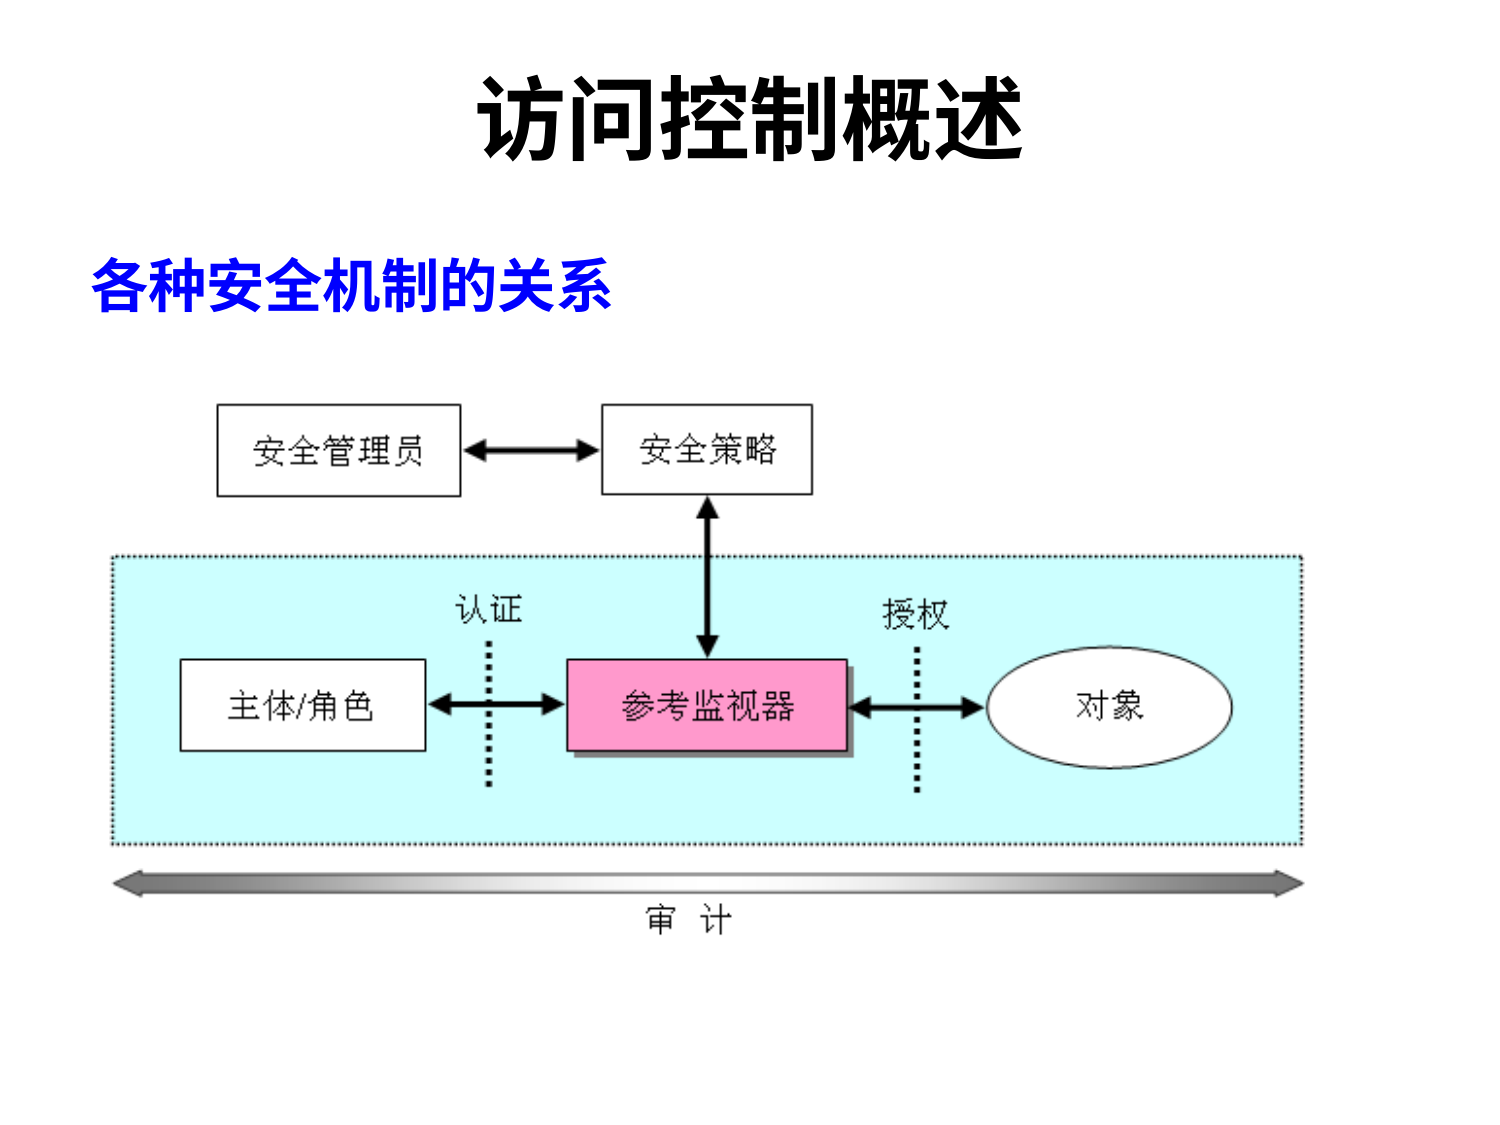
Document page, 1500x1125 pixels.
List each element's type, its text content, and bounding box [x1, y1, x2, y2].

picture [49, 380, 1338, 939]
list 各种安全机制的关系 [74, 241, 1101, 330]
title 访问控制概述 [74, 44, 1426, 190]
